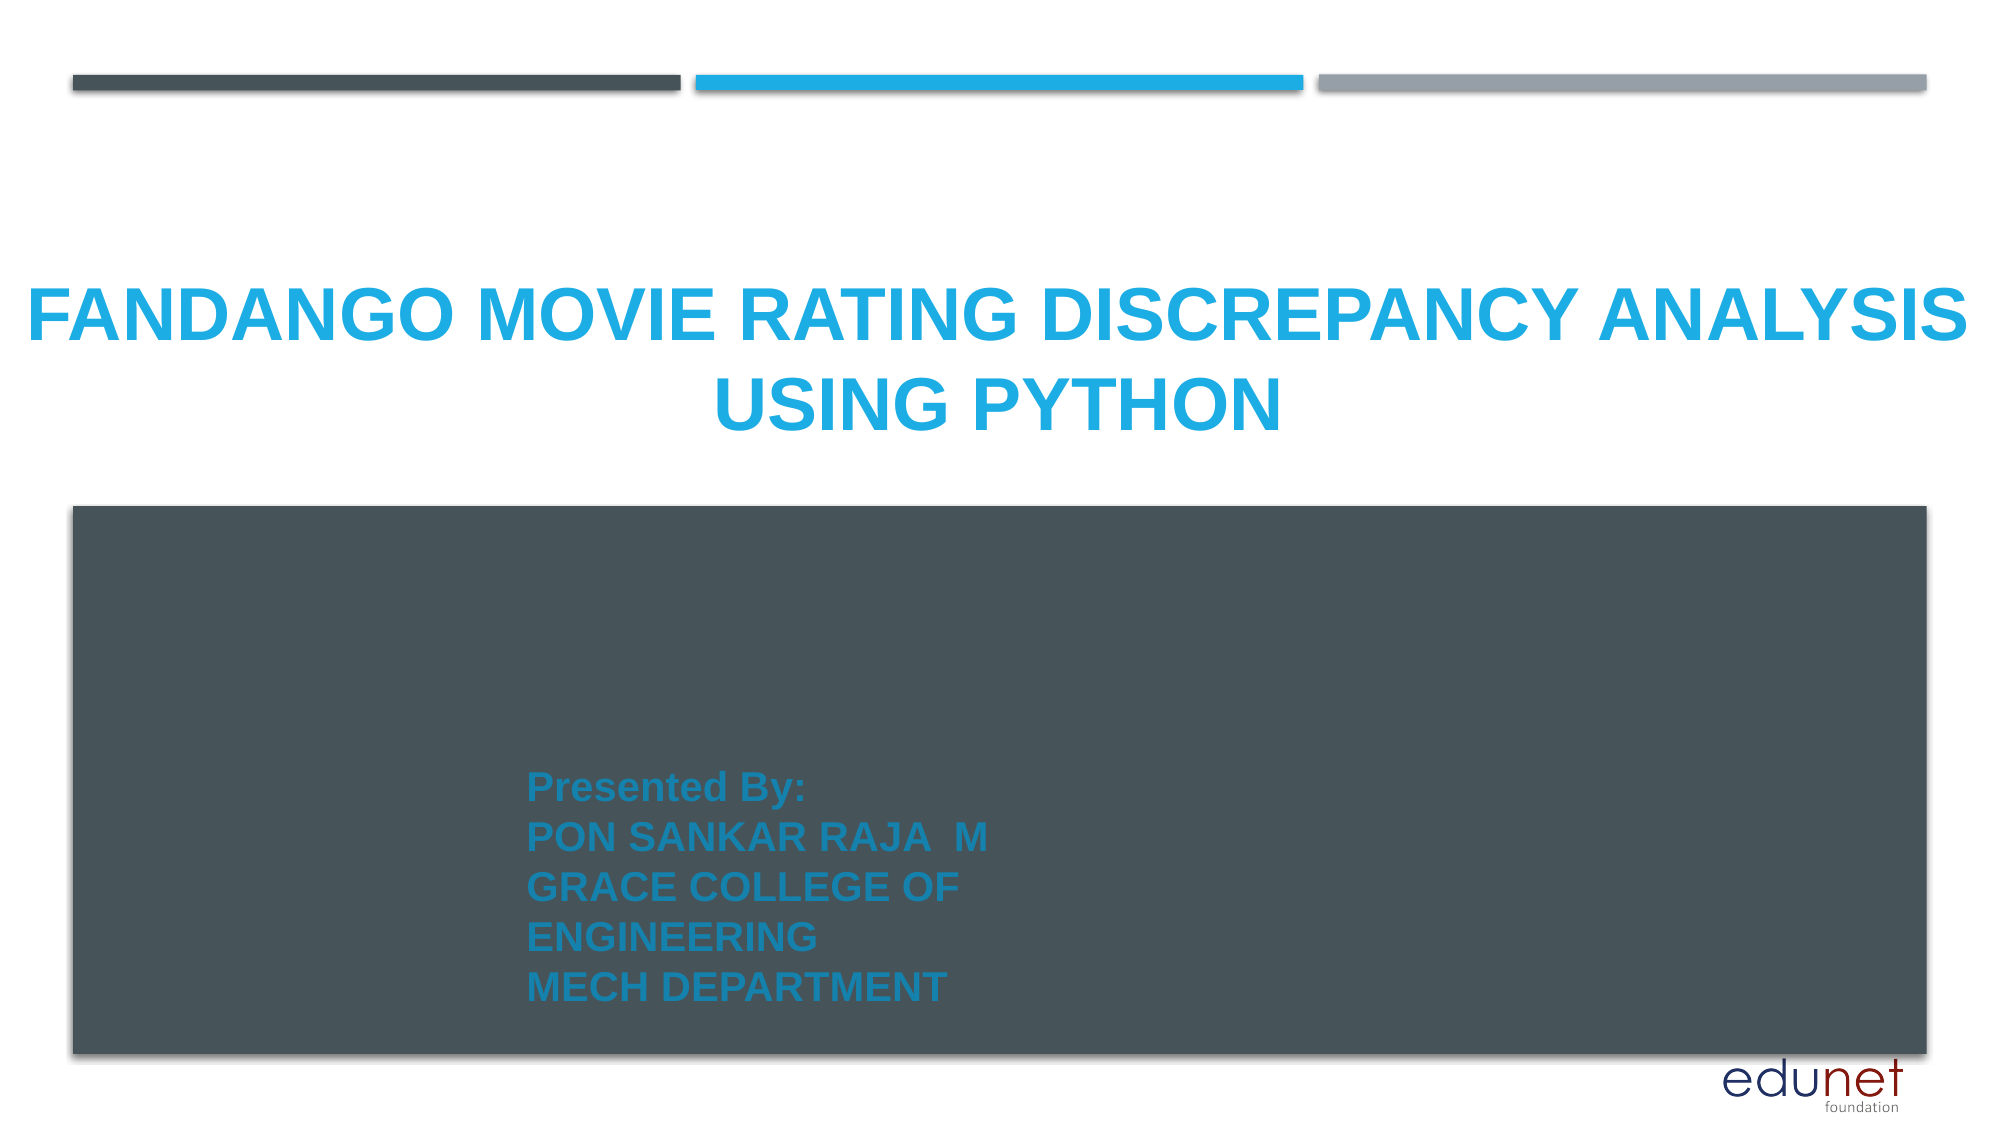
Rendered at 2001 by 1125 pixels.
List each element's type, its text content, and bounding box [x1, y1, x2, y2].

picture [1719, 1056, 1905, 1116]
title Fandango Movie Rating Discrepancy Analysis using Python [0, 256, 2000, 453]
text_box Presented By: PON SANKAR RAJA M GRACE COLLEGE OF ENGINEERING MECH DEPARTMENT [511, 752, 1208, 1018]
